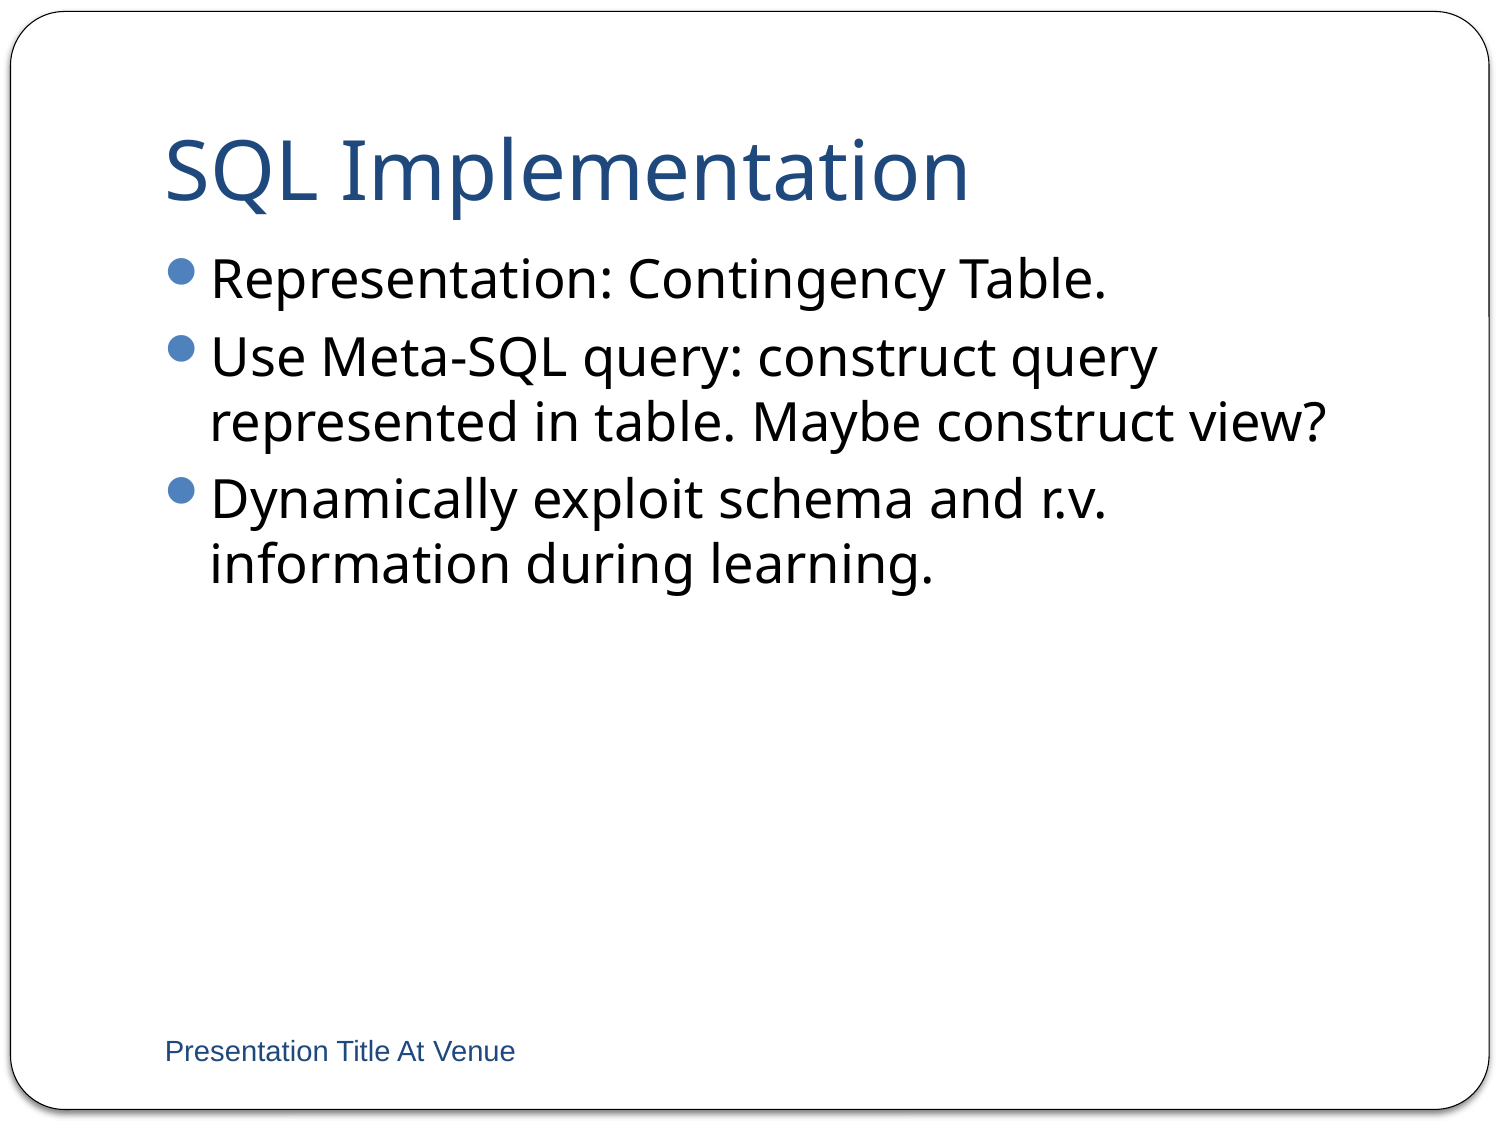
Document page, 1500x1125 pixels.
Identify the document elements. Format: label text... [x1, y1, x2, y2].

list Representation: Contingency Table. Use Meta-SQL query: construct query represented in table. Maybe construct view? Dynamically exploit schema and r.v. information during learning. [150, 237, 1425, 988]
title SQL Implementation [150, 45, 1425, 233]
footer Presentation Title At Venue [150, 1012, 800, 1088]
